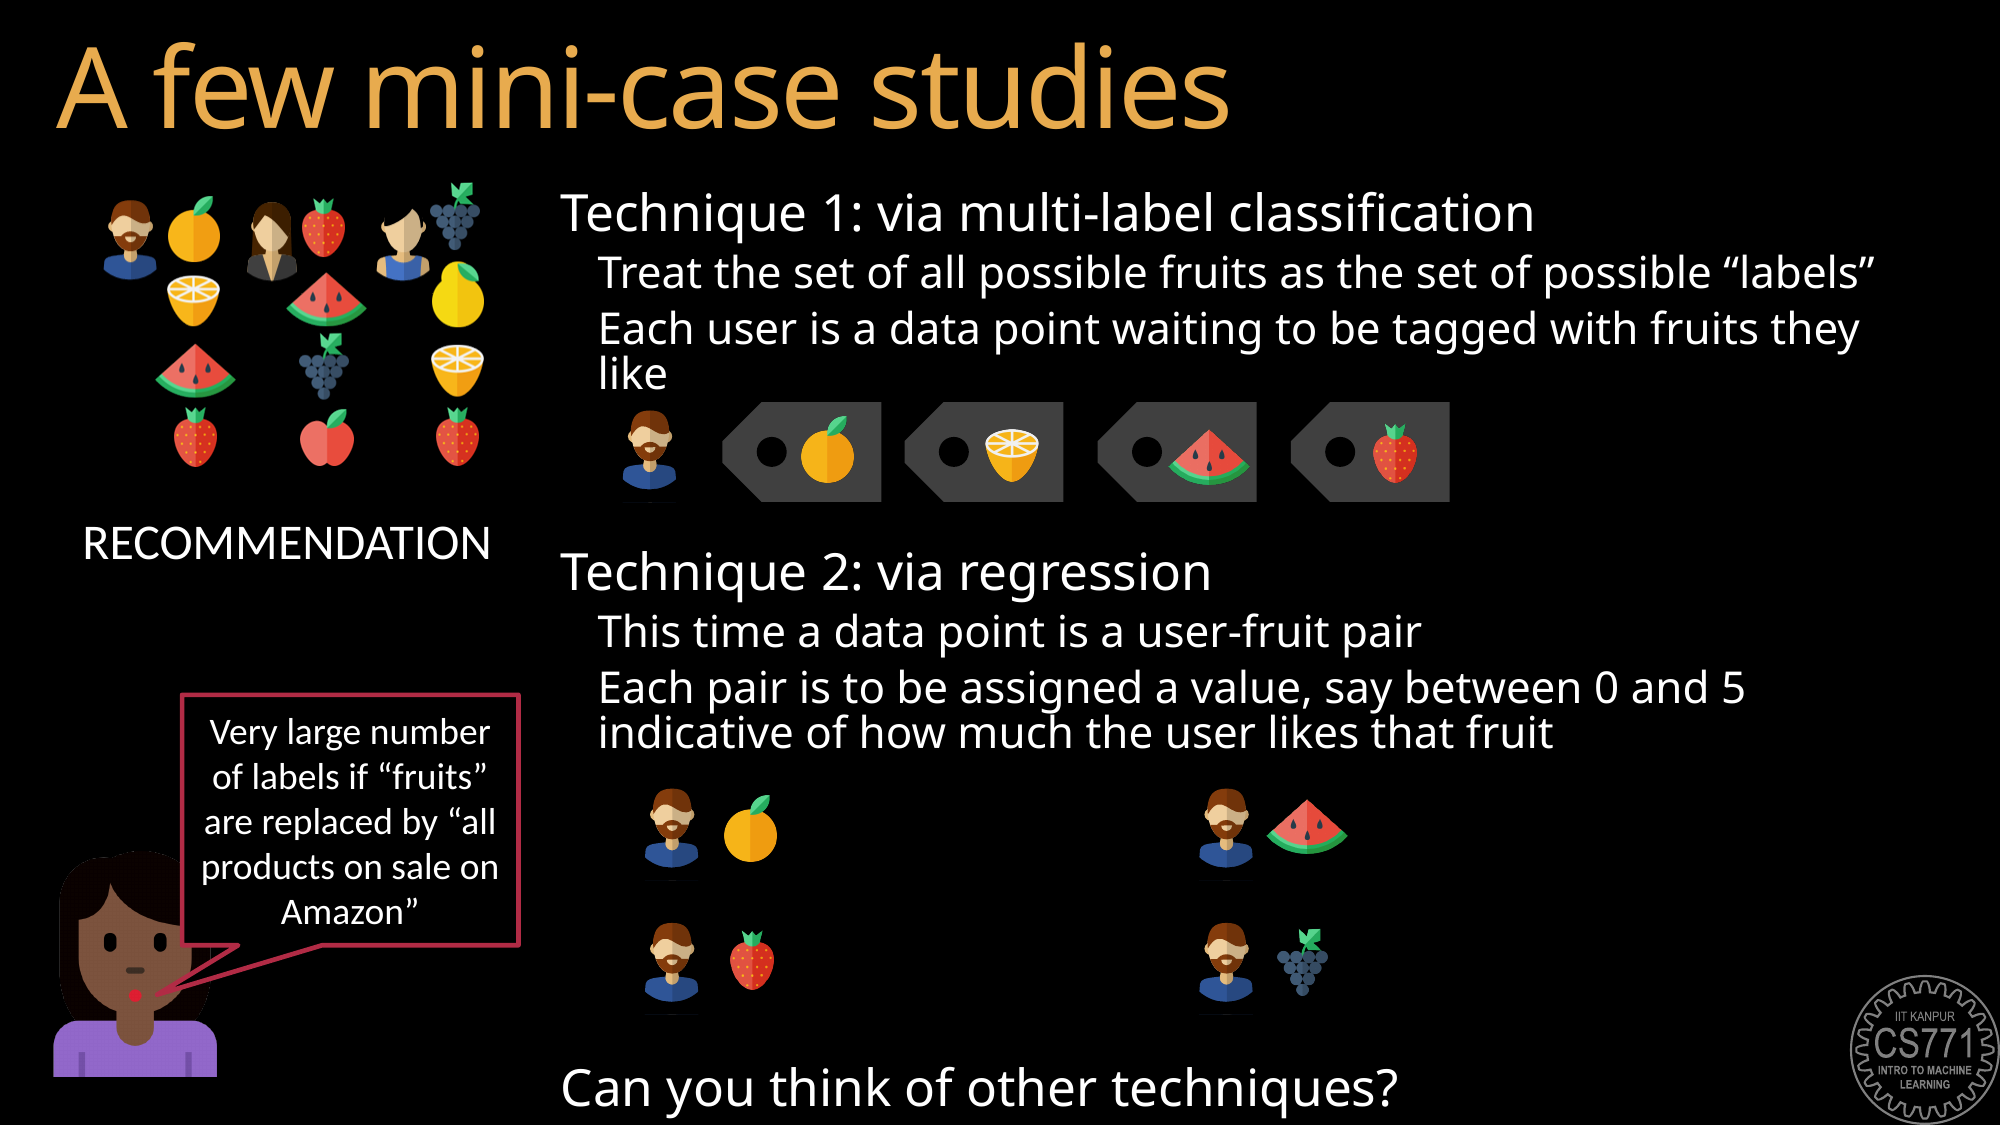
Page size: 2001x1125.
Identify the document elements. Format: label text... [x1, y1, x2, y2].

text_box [1131, 736, 1633, 870]
title A few mini-case studies [41, 5, 1945, 183]
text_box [55, 182, 519, 578]
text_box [599, 357, 1451, 503]
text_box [1131, 870, 1633, 1015]
list Technique 1: via multi-label classification Treat the set of all possible fruits as the set of possible “labels” Each user is a data point waiting to be tagged with fruits they like Technique 2: via regression This time a data point is a user-fruit pair Each pair is to be assigned a value, say between 0 and 5 indicative of how much the user likes that fruit Can you think of other techniques? [532, 183, 1945, 1125]
picture [21, 851, 248, 1077]
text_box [577, 870, 1079, 1015]
text_box Very large number of labels if “fruits” are replaced by “all products on sale on Amazon” [181, 693, 520, 969]
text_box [577, 736, 1079, 870]
